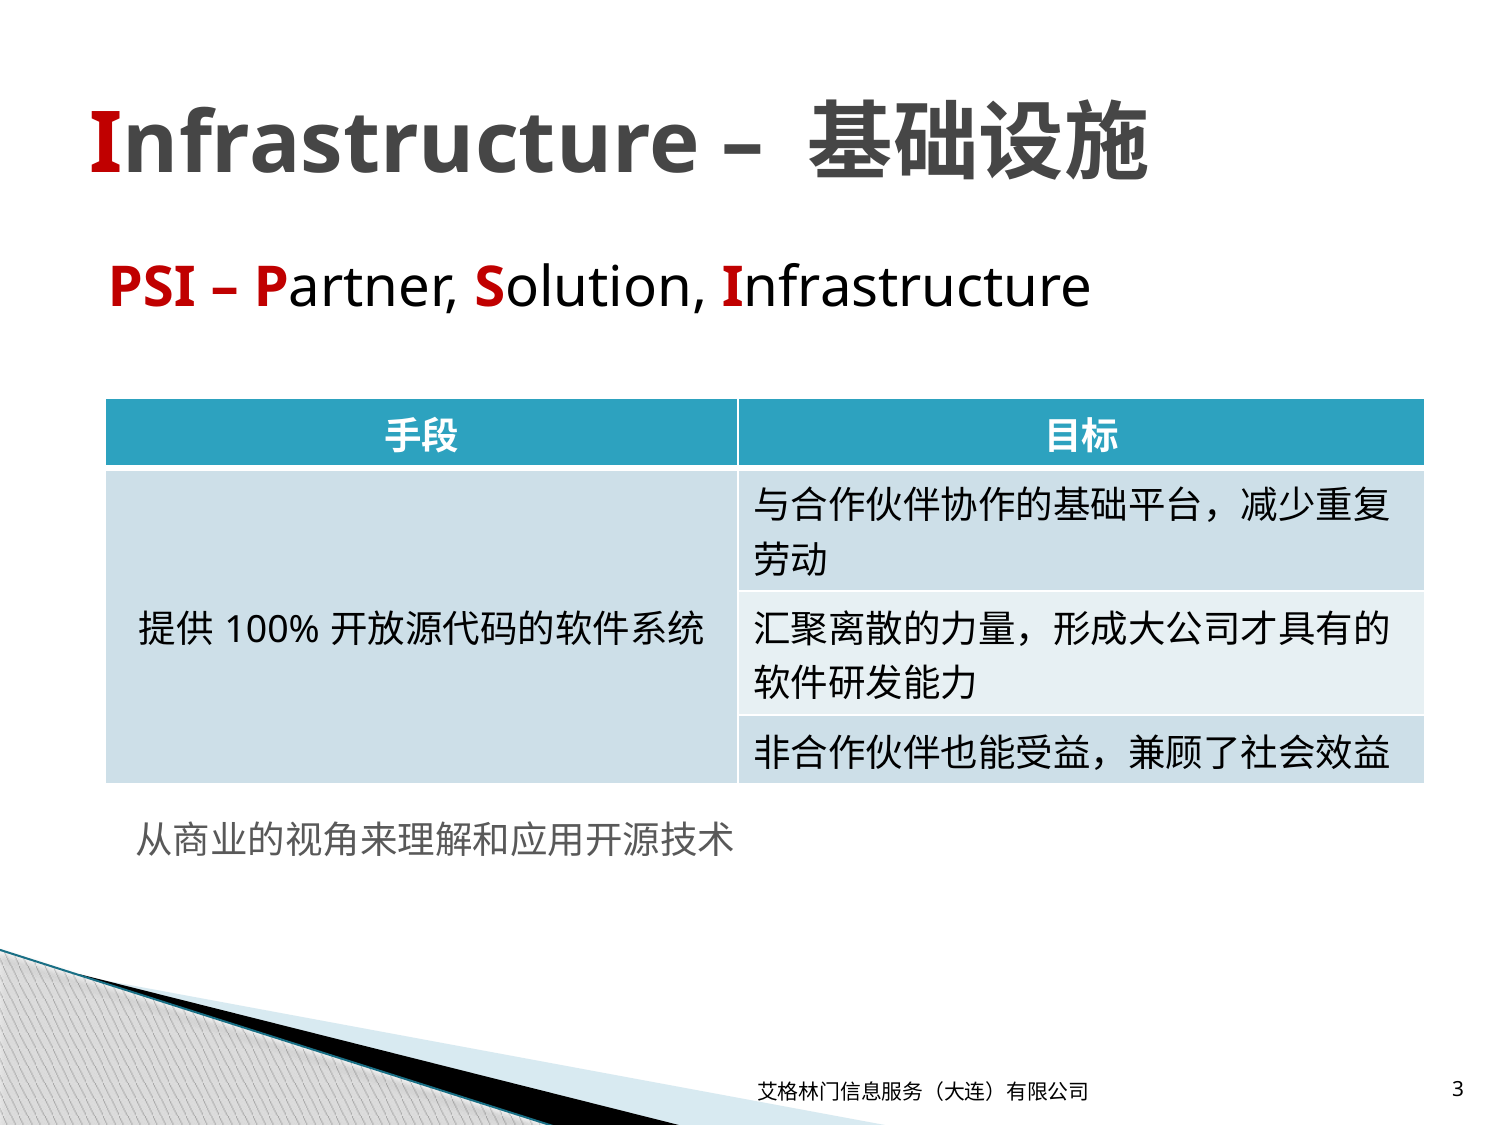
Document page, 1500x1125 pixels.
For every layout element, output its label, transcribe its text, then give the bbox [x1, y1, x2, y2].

text_box PSI – Partner, Solution, Infrastructure [74, 242, 1425, 986]
text_box 从商业的视角来理解和应用开源技术 [120, 808, 751, 869]
footer 艾格林门信息服务（大连）有限公司 [718, 1051, 1105, 1112]
title Infrastructure – 基础设施 [75, 45, 1425, 233]
slide_number 3 [1418, 1051, 1479, 1112]
